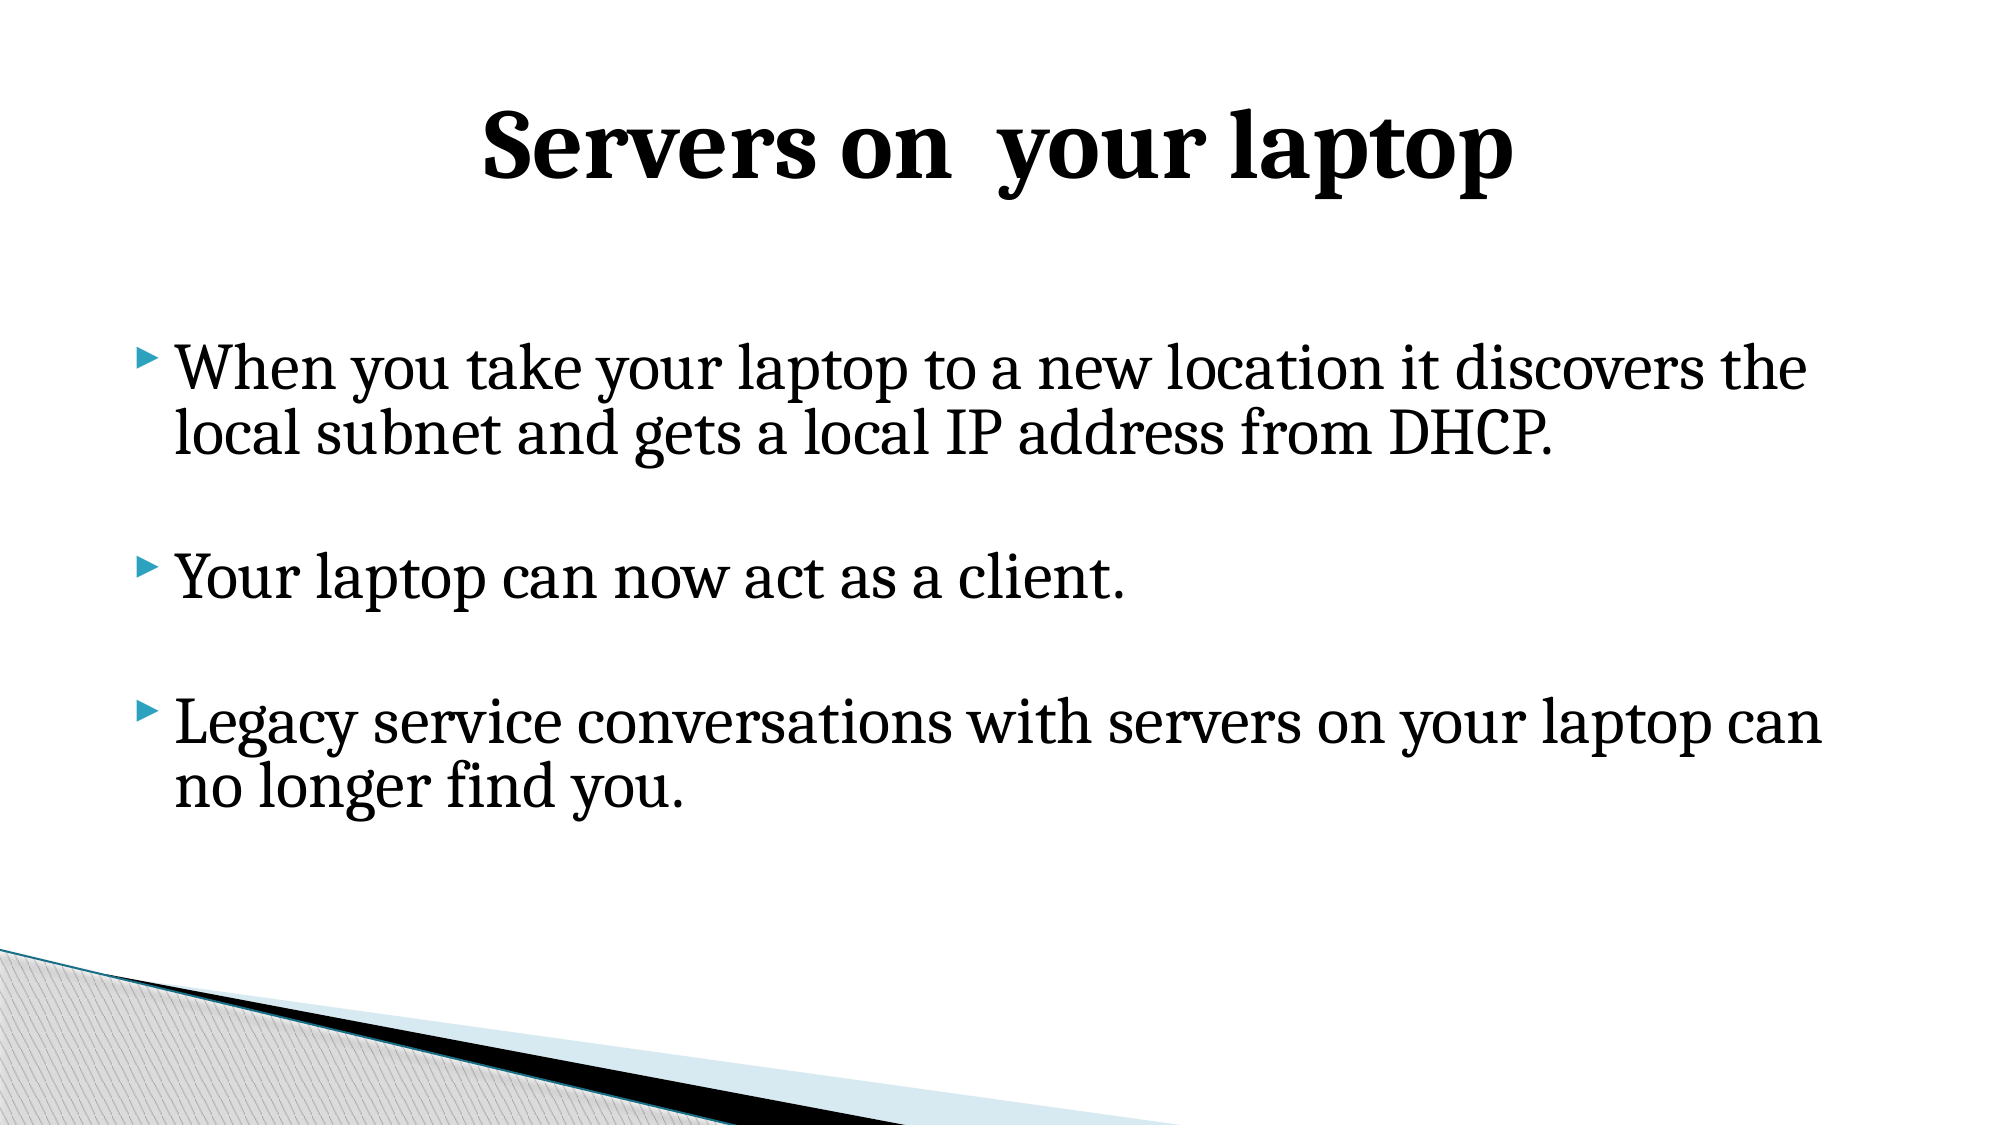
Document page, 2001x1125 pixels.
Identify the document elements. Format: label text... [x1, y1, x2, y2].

list When you take your laptop to a new location it discovers the local subnet and gets a local IP address from DHCP. Your laptop can now act as a client. Legacy service conversations with servers on your laptop can no longer find you. [99, 242, 1900, 986]
title Servers on your laptop [99, 45, 1900, 233]
